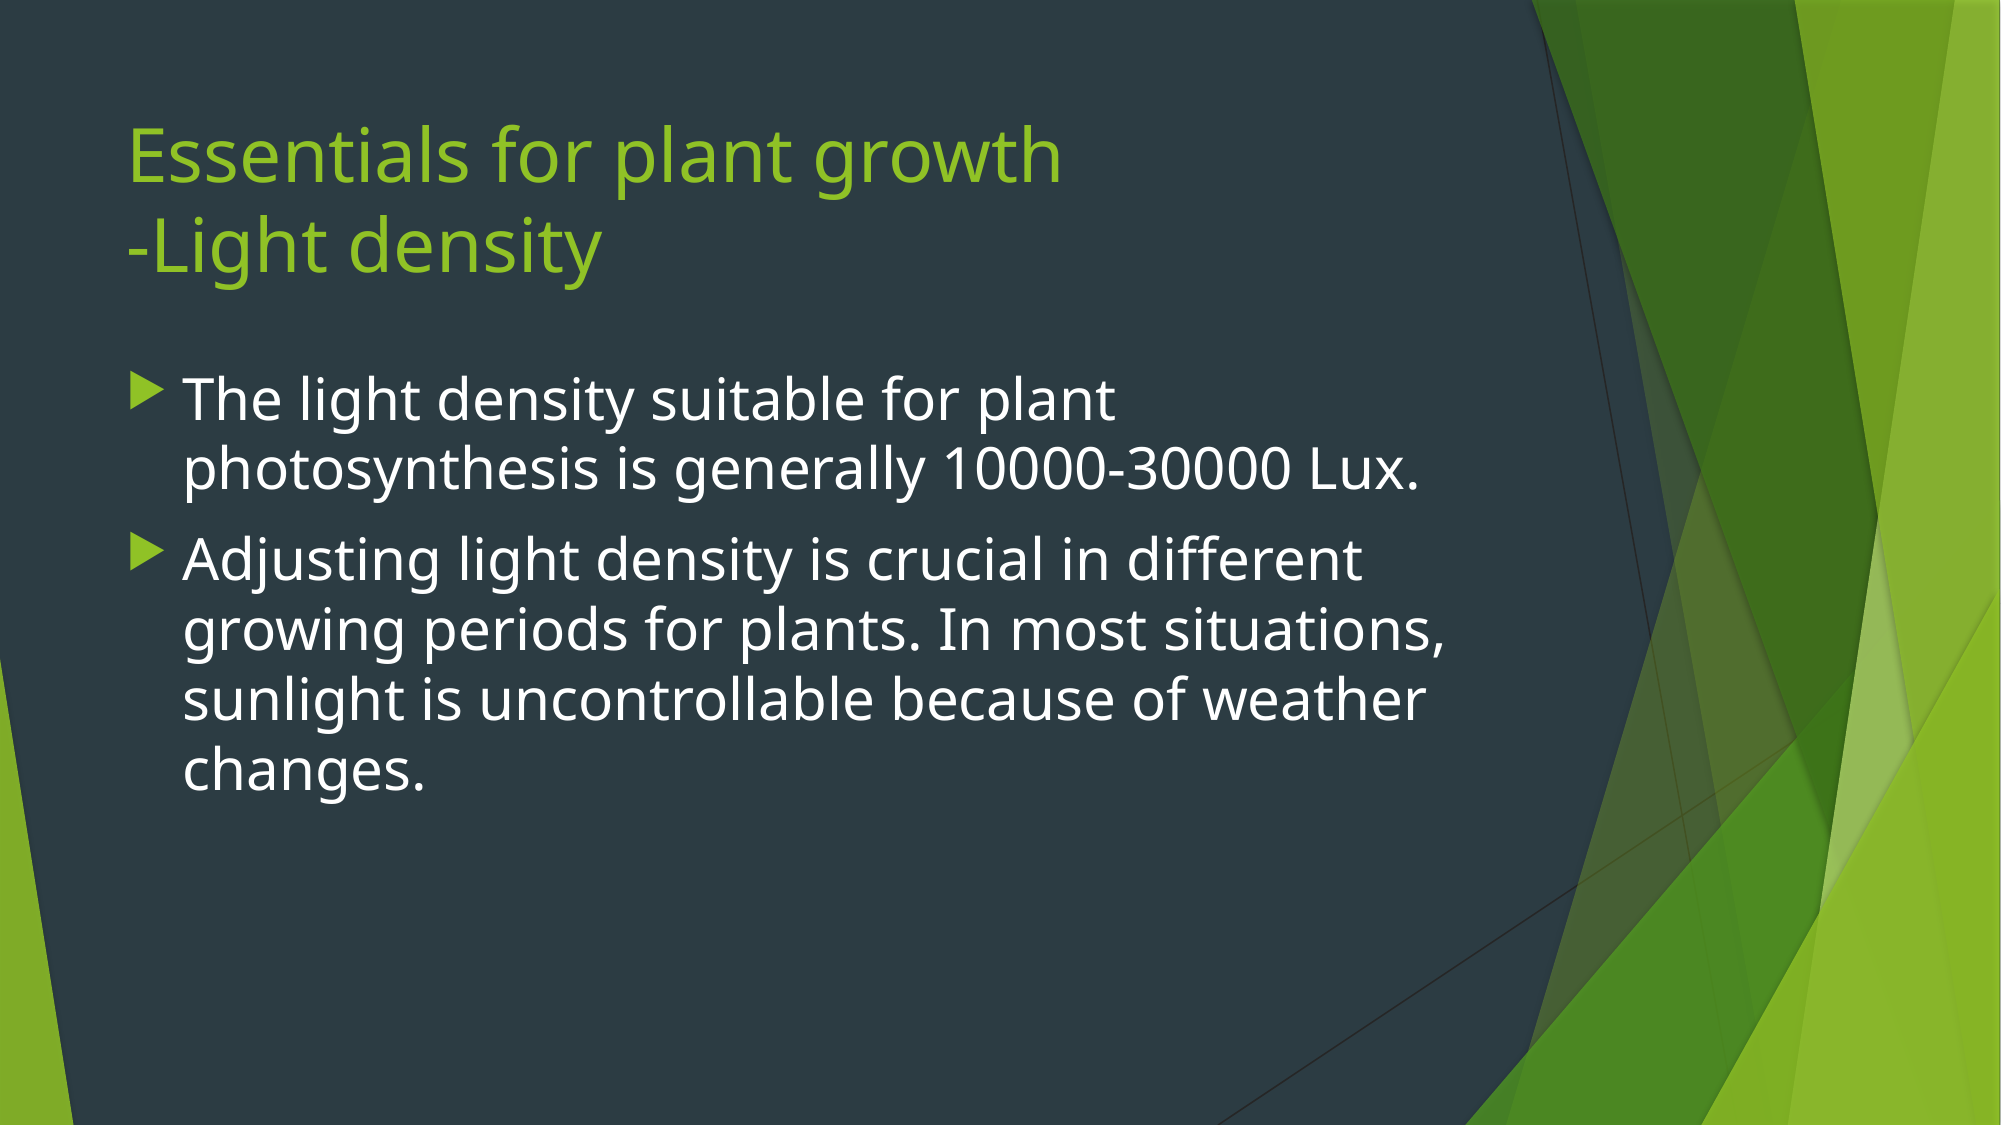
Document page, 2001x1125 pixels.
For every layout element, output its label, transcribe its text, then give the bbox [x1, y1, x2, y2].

list The light density suitable for plant photosynthesis is generally 10000-30000 Lux. Adjusting light density is crucial in different growing periods for plants. In most situations, sunlight is uncontrollable because of weather changes. [111, 354, 1522, 992]
title Essentials for plant growth -Light density [111, 99, 1522, 317]
